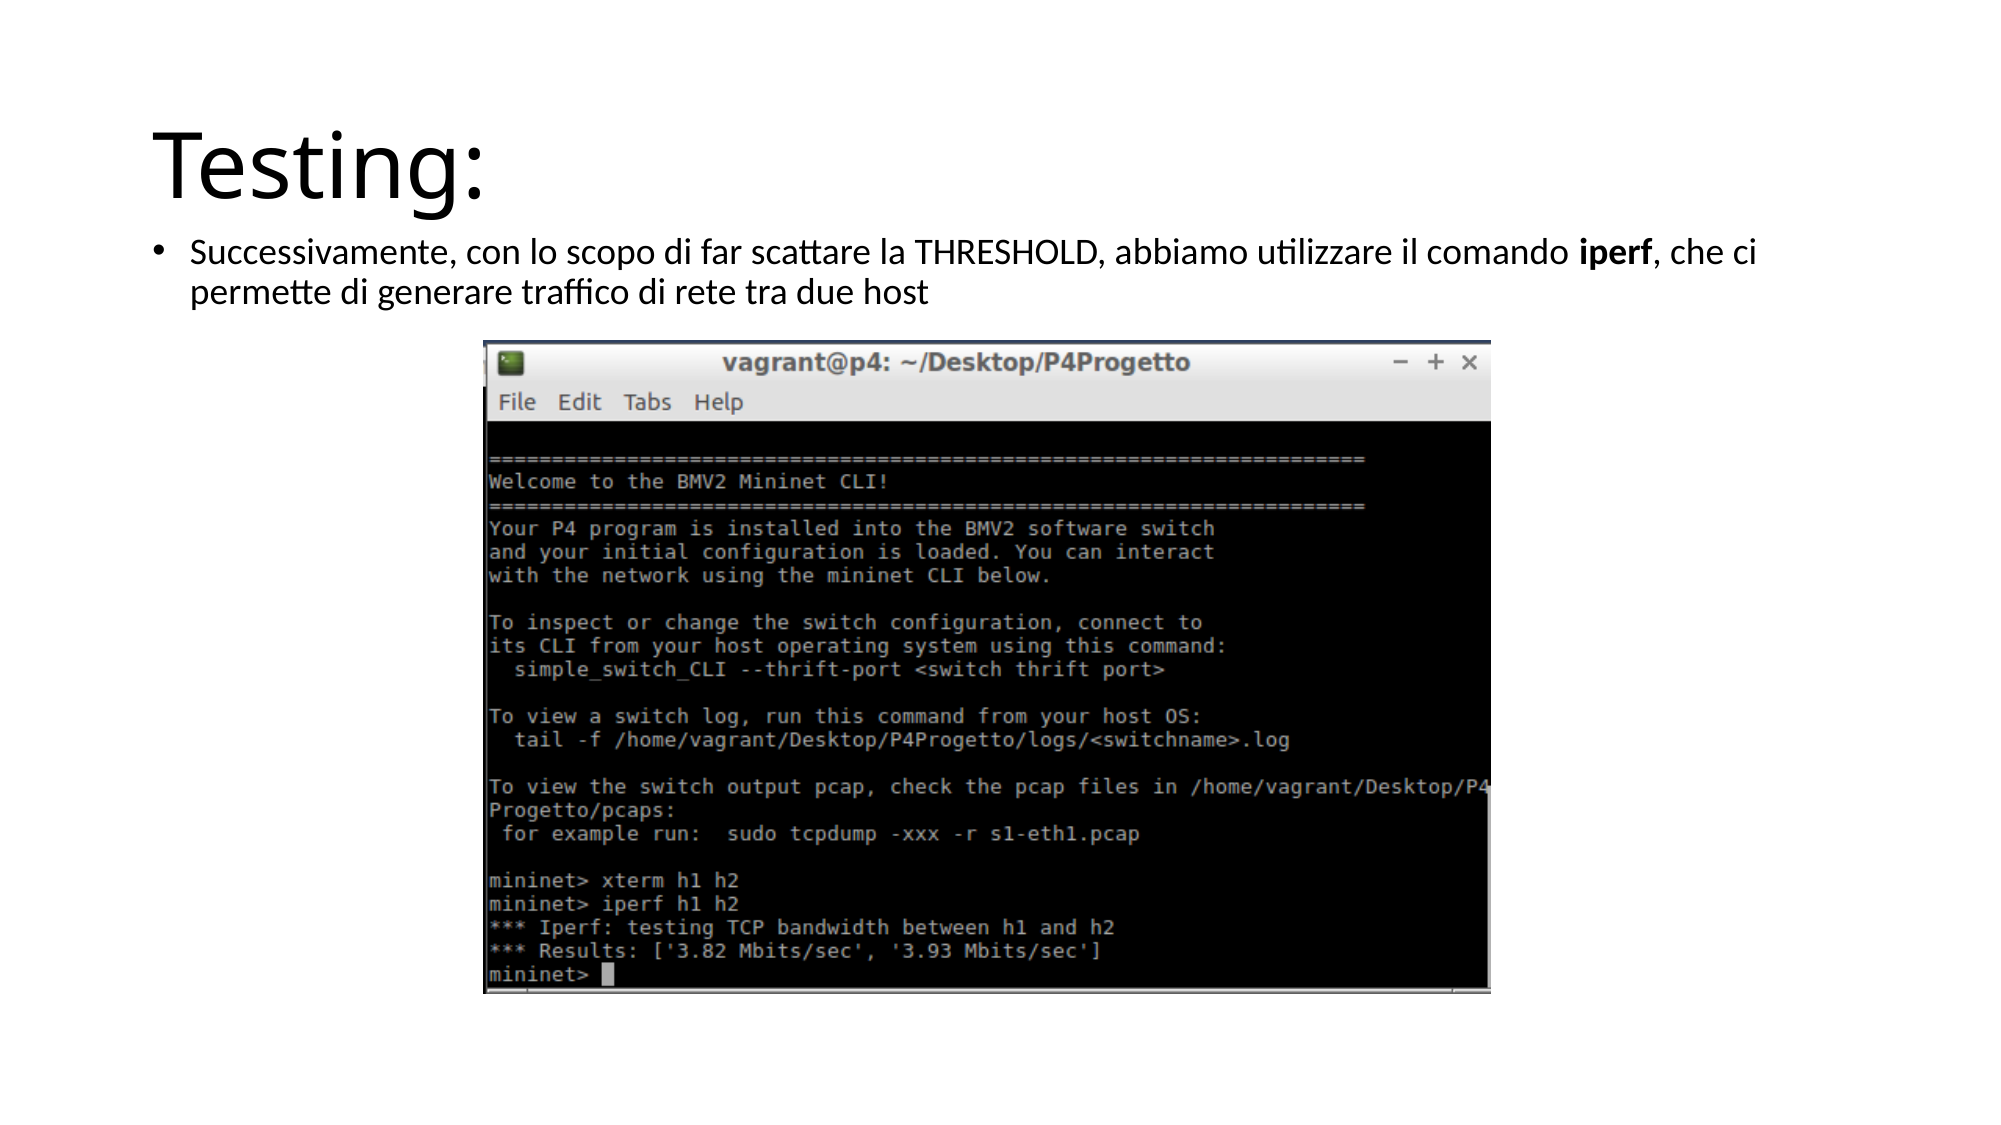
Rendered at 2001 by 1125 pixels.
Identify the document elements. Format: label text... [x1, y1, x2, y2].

picture [483, 340, 1491, 994]
title Testing: [137, 59, 1863, 224]
list Successivamente, con lo scopo di far scattare la THRESHOLD, abbiamo utilizzare il comando iperf, che ci permette di generare traffico di rete tra due host [137, 224, 1863, 1014]
